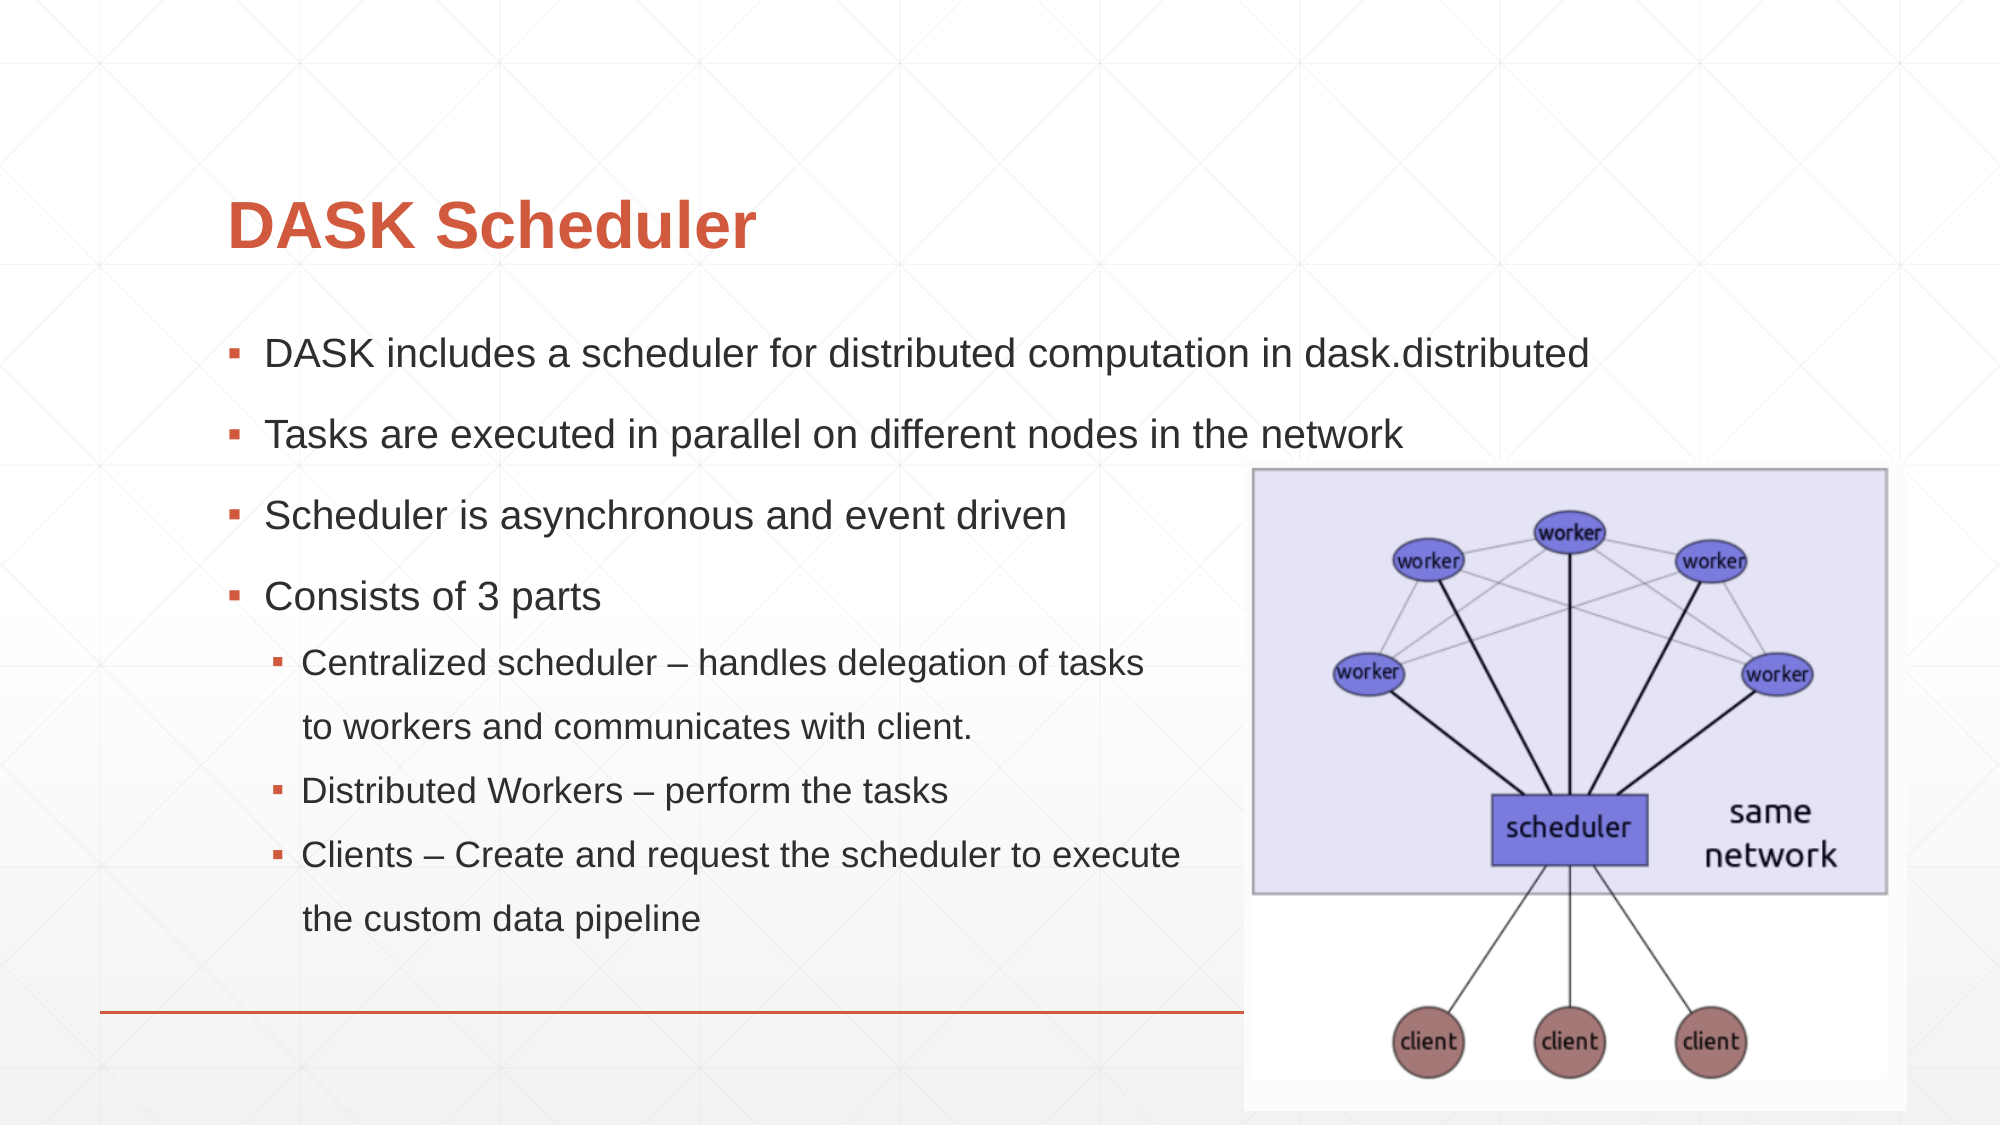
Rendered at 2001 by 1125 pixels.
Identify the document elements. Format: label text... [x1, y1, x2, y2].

title DASK Scheduler [212, 82, 1788, 271]
list DASK includes a scheduler for distributed computation in dask.distributed Tasks are executed in parallel on different nodes in the network Scheduler is asynchronous and event driven Consists of 3 parts Centralized scheduler – handles delegation of tasks to workers and communicates with client. Distributed Workers – perform the tasks Clients – Create and request the scheduler to execute the custom data pipeline [212, 324, 1788, 950]
picture [1244, 460, 1907, 1111]
